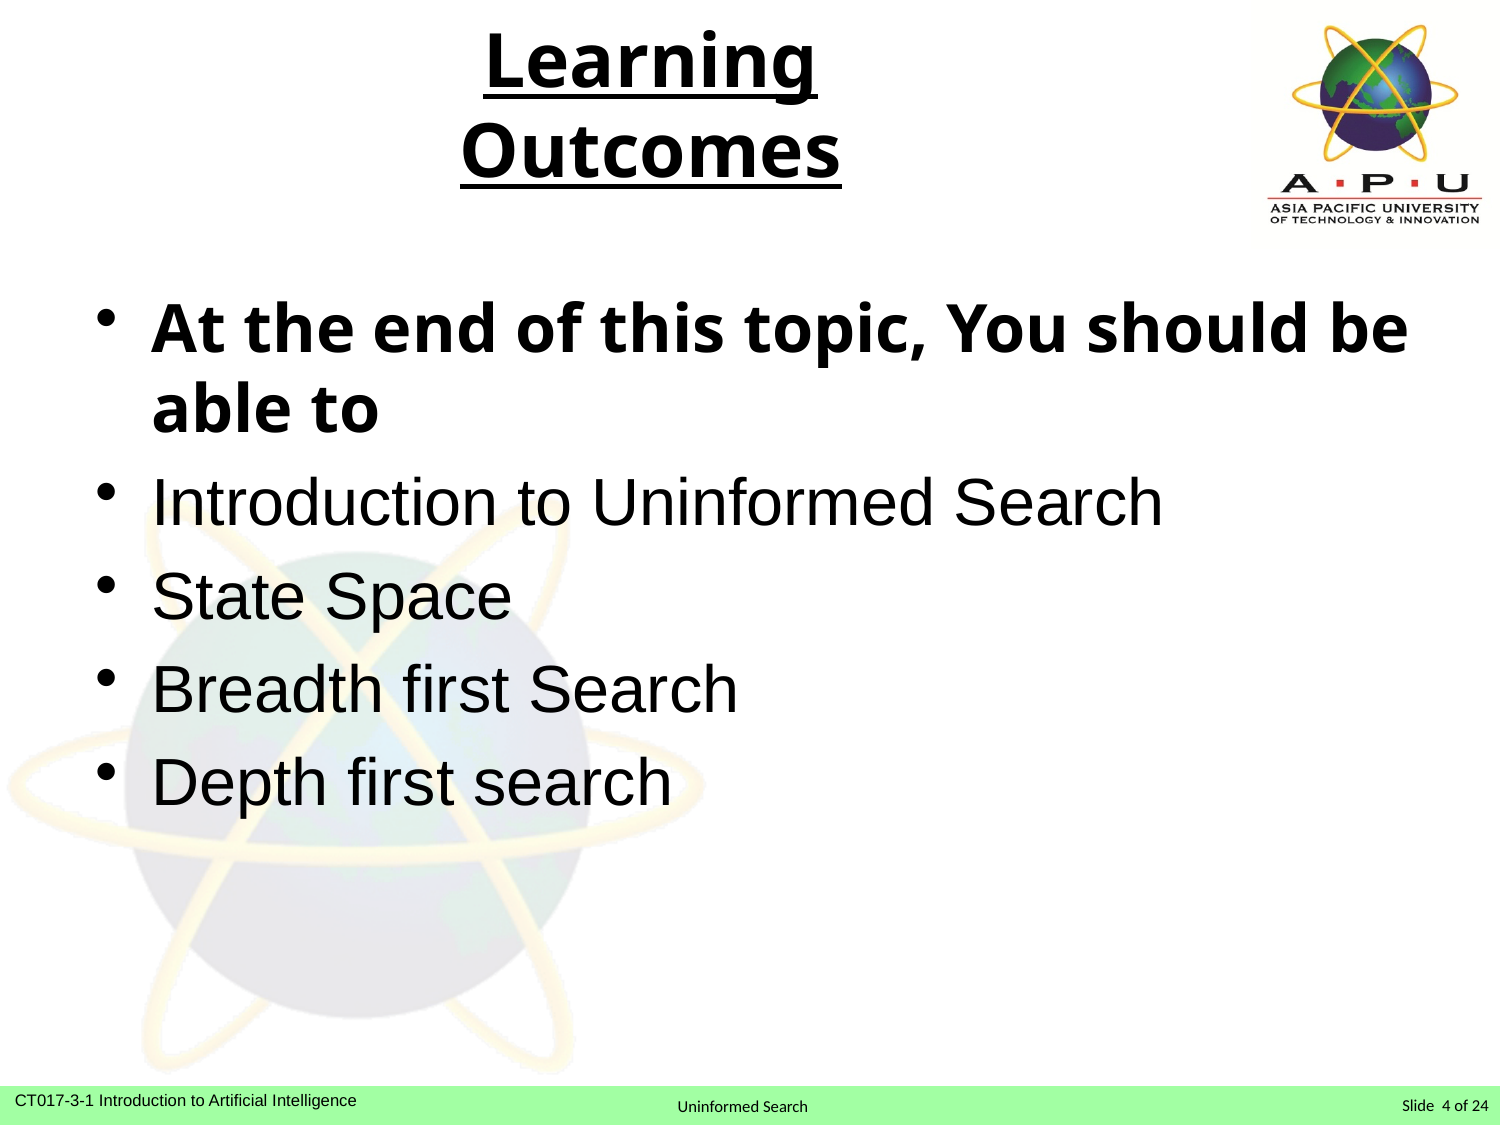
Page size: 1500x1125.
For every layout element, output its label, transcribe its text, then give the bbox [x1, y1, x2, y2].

title Learning Outcomes [276, 1, 1025, 205]
picture [1251, 0, 1500, 249]
list At the end of this topic, You should be able to Introduction to Uninformed Search State Space Breadth first Search Depth first search [79, 278, 1430, 1021]
